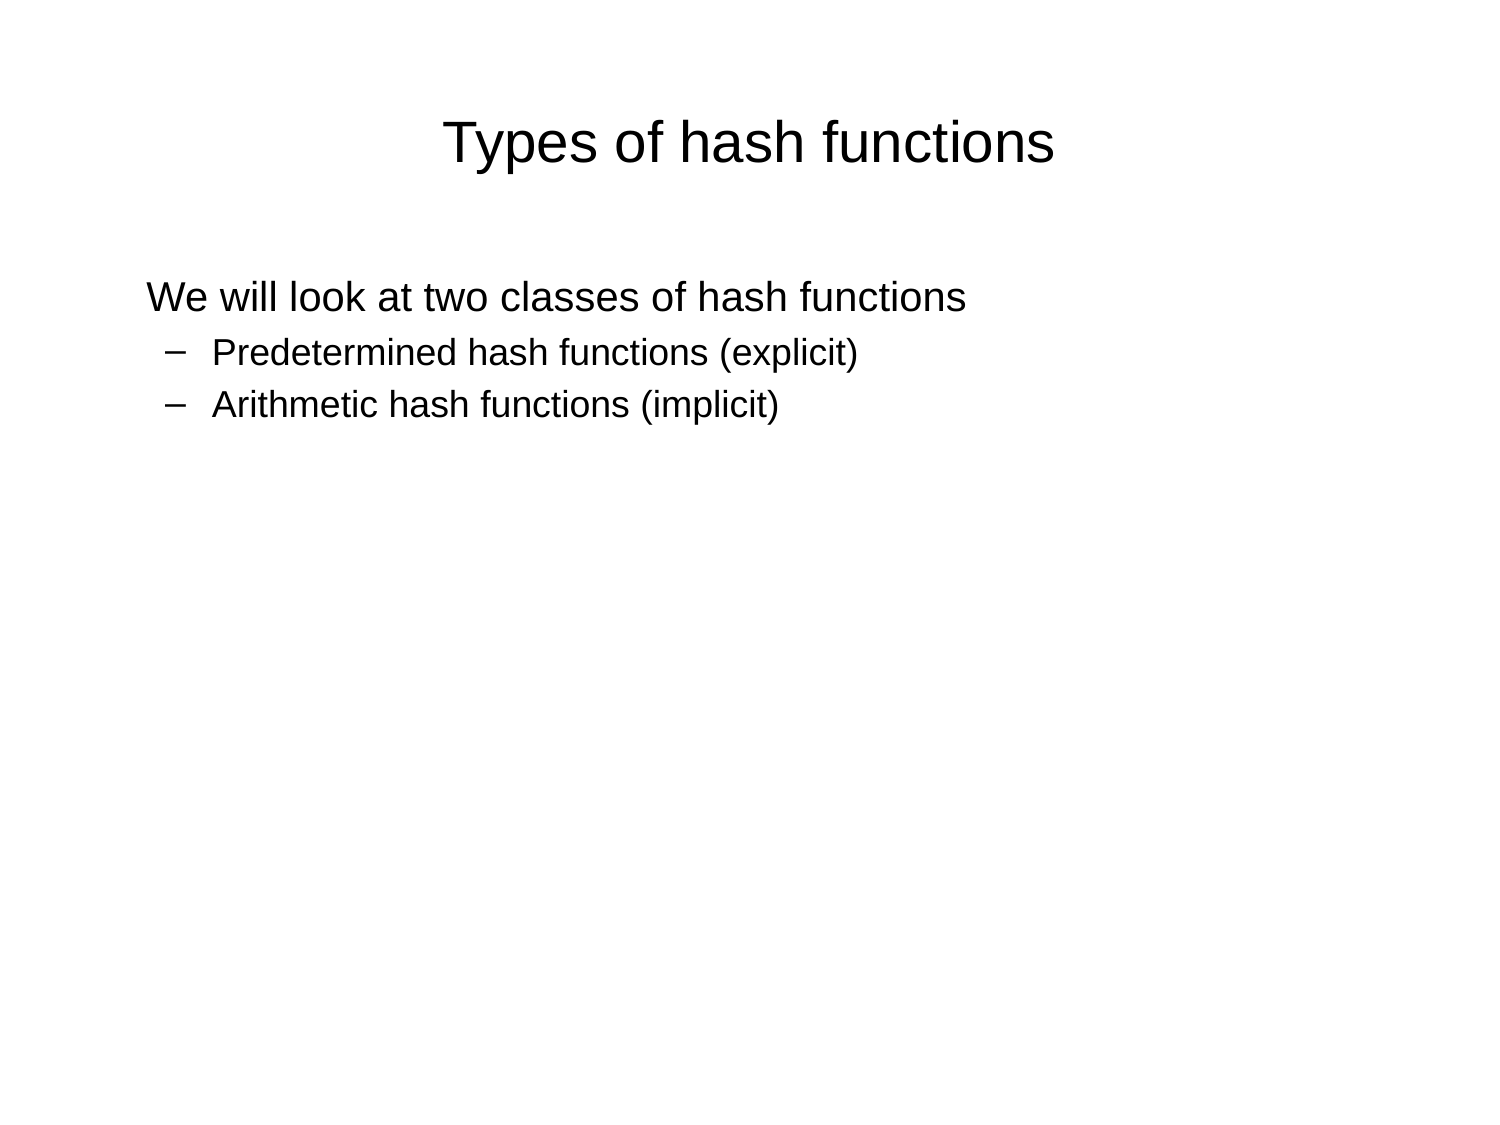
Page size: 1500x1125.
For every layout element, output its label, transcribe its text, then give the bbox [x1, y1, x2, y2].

title Types of hash functions [74, 44, 1426, 233]
list We will look at two classes of hash functions Predetermined hash functions (explicit) Arithmetic hash functions (implicit) [74, 262, 1426, 451]
